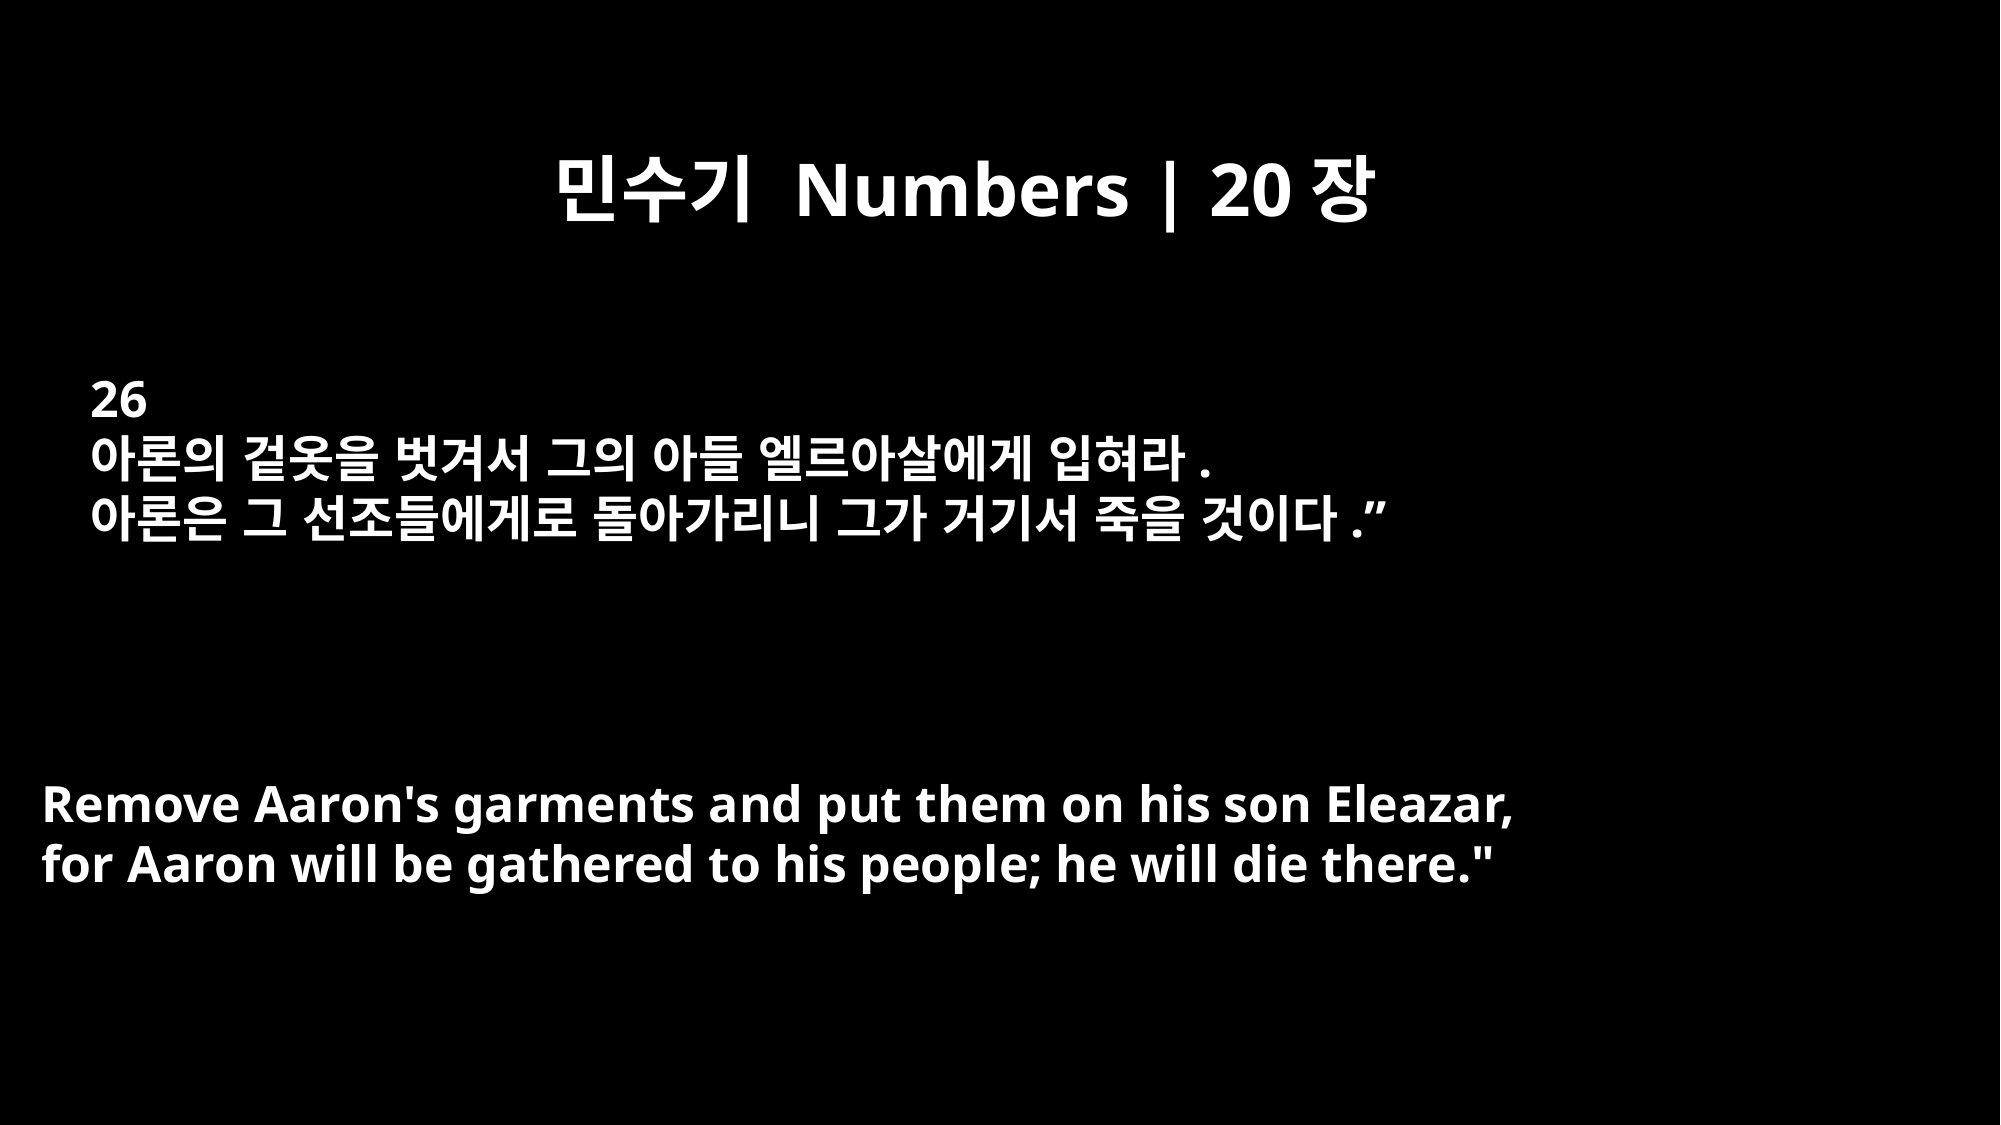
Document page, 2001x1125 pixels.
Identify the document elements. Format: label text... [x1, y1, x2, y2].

text_box 민수기 Numbers | 20장 [538, 136, 1393, 239]
text_box Remove Aaron's garments and put them on his son Eleazar, for Aaron will be gathered to his people; he will die there." [26, 764, 1531, 900]
text_box 26 아론의 겉옷을 벗겨서 그의 아들 엘르아살에게 입혀라. 아론은 그 선조들에게로 돌아가리니 그가 거기서 죽을 것이다.” [75, 359, 1402, 555]
